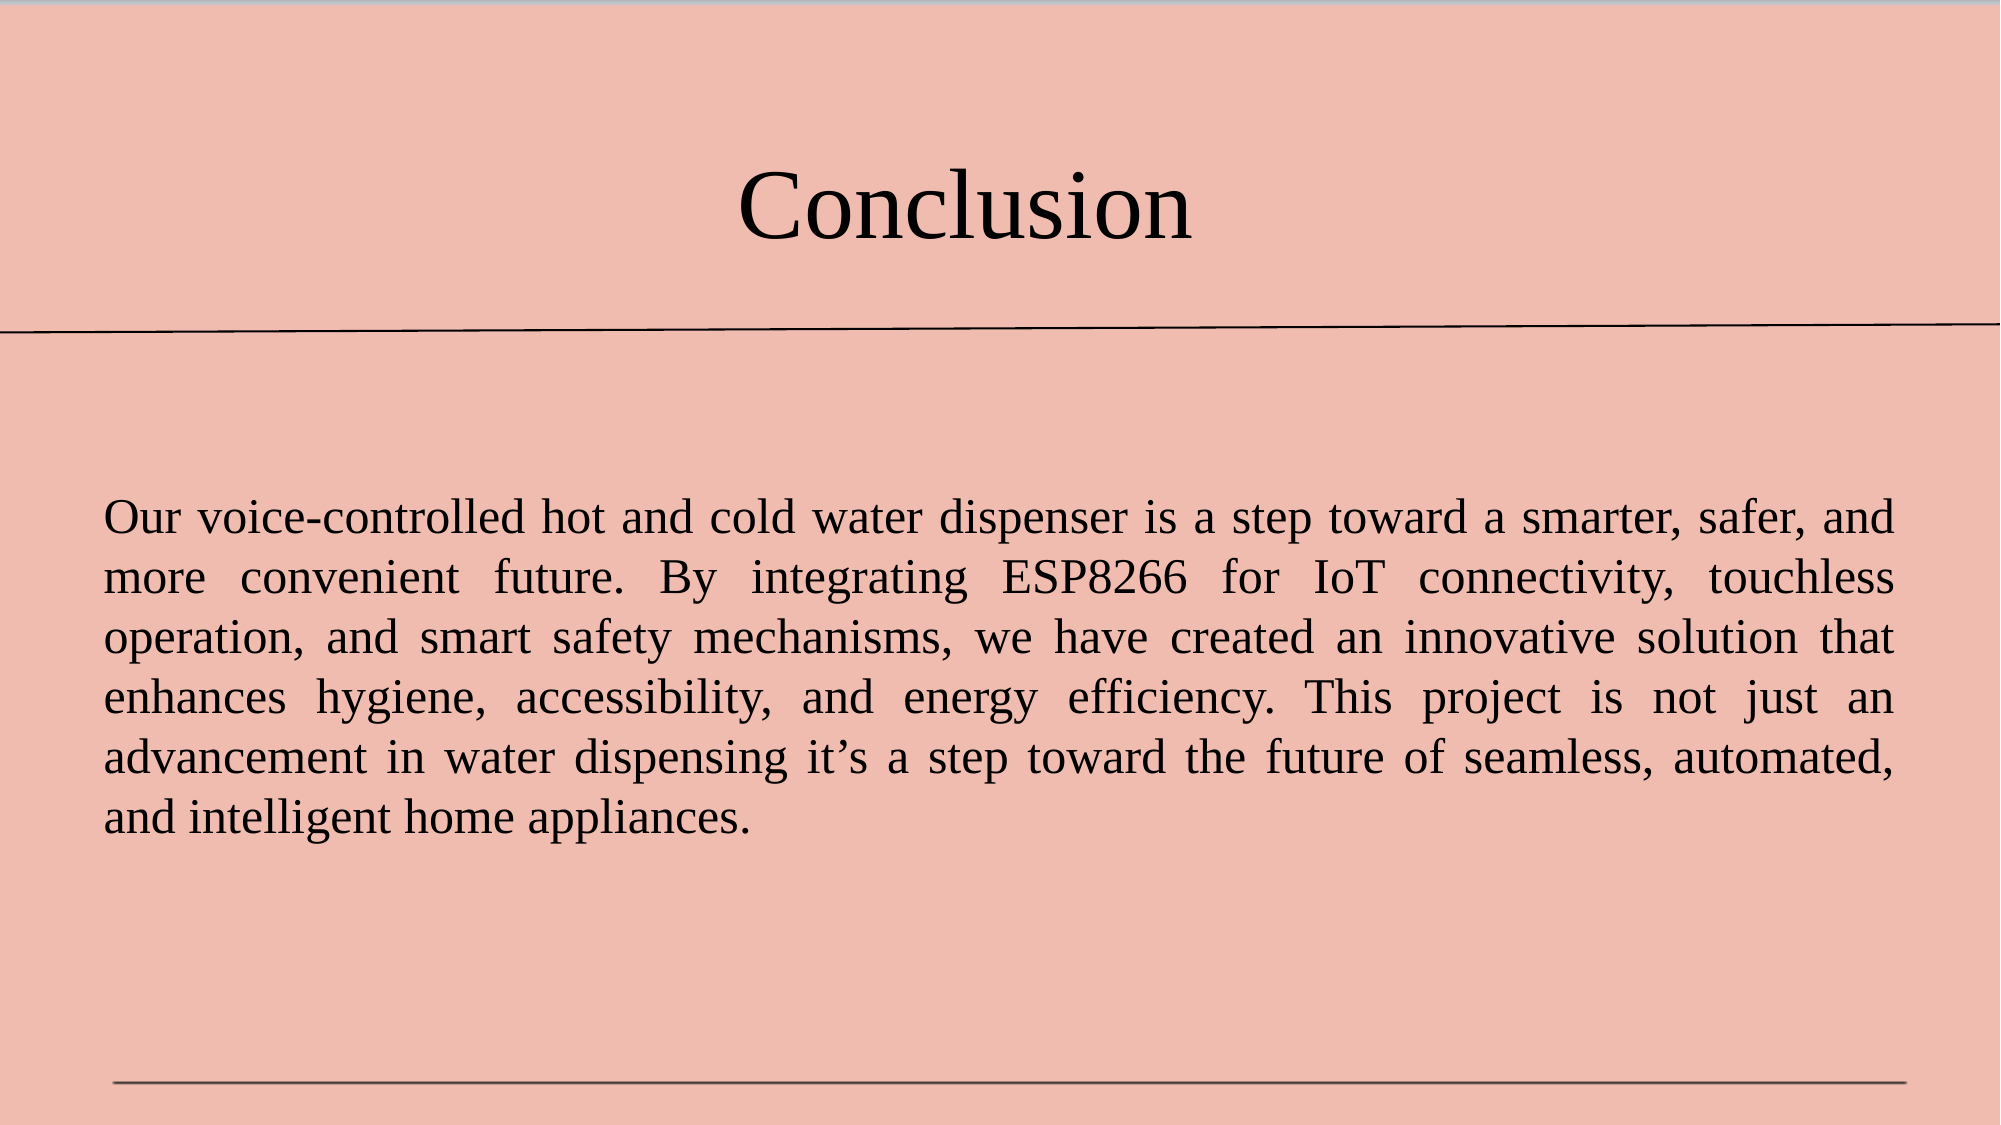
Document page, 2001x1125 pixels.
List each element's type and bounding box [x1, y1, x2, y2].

picture [0, 0, 2000, 323]
text_box [0, 323, 2000, 333]
picture [0, 333, 2000, 1125]
